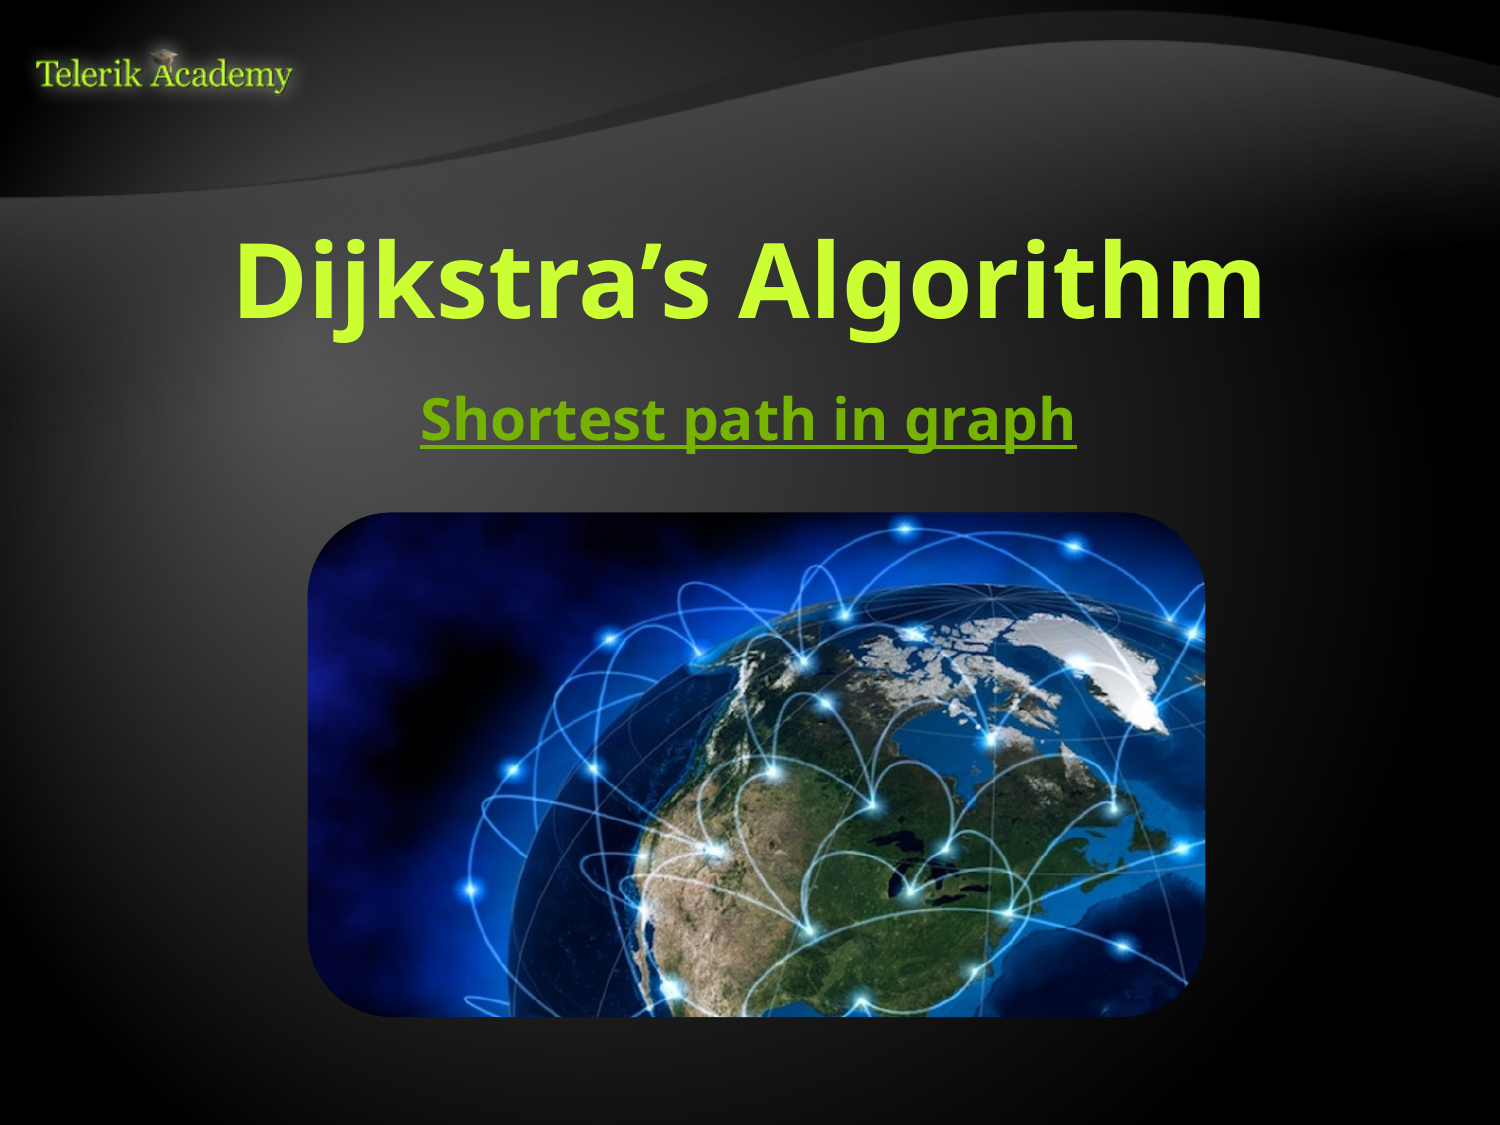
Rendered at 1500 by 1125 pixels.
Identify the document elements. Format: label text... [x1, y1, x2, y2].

title Dijkstra’s Algorithm [99, 224, 1400, 338]
subtitle Shortest path in graph [87, 375, 1410, 469]
picture [0, 0, 1500, 1125]
